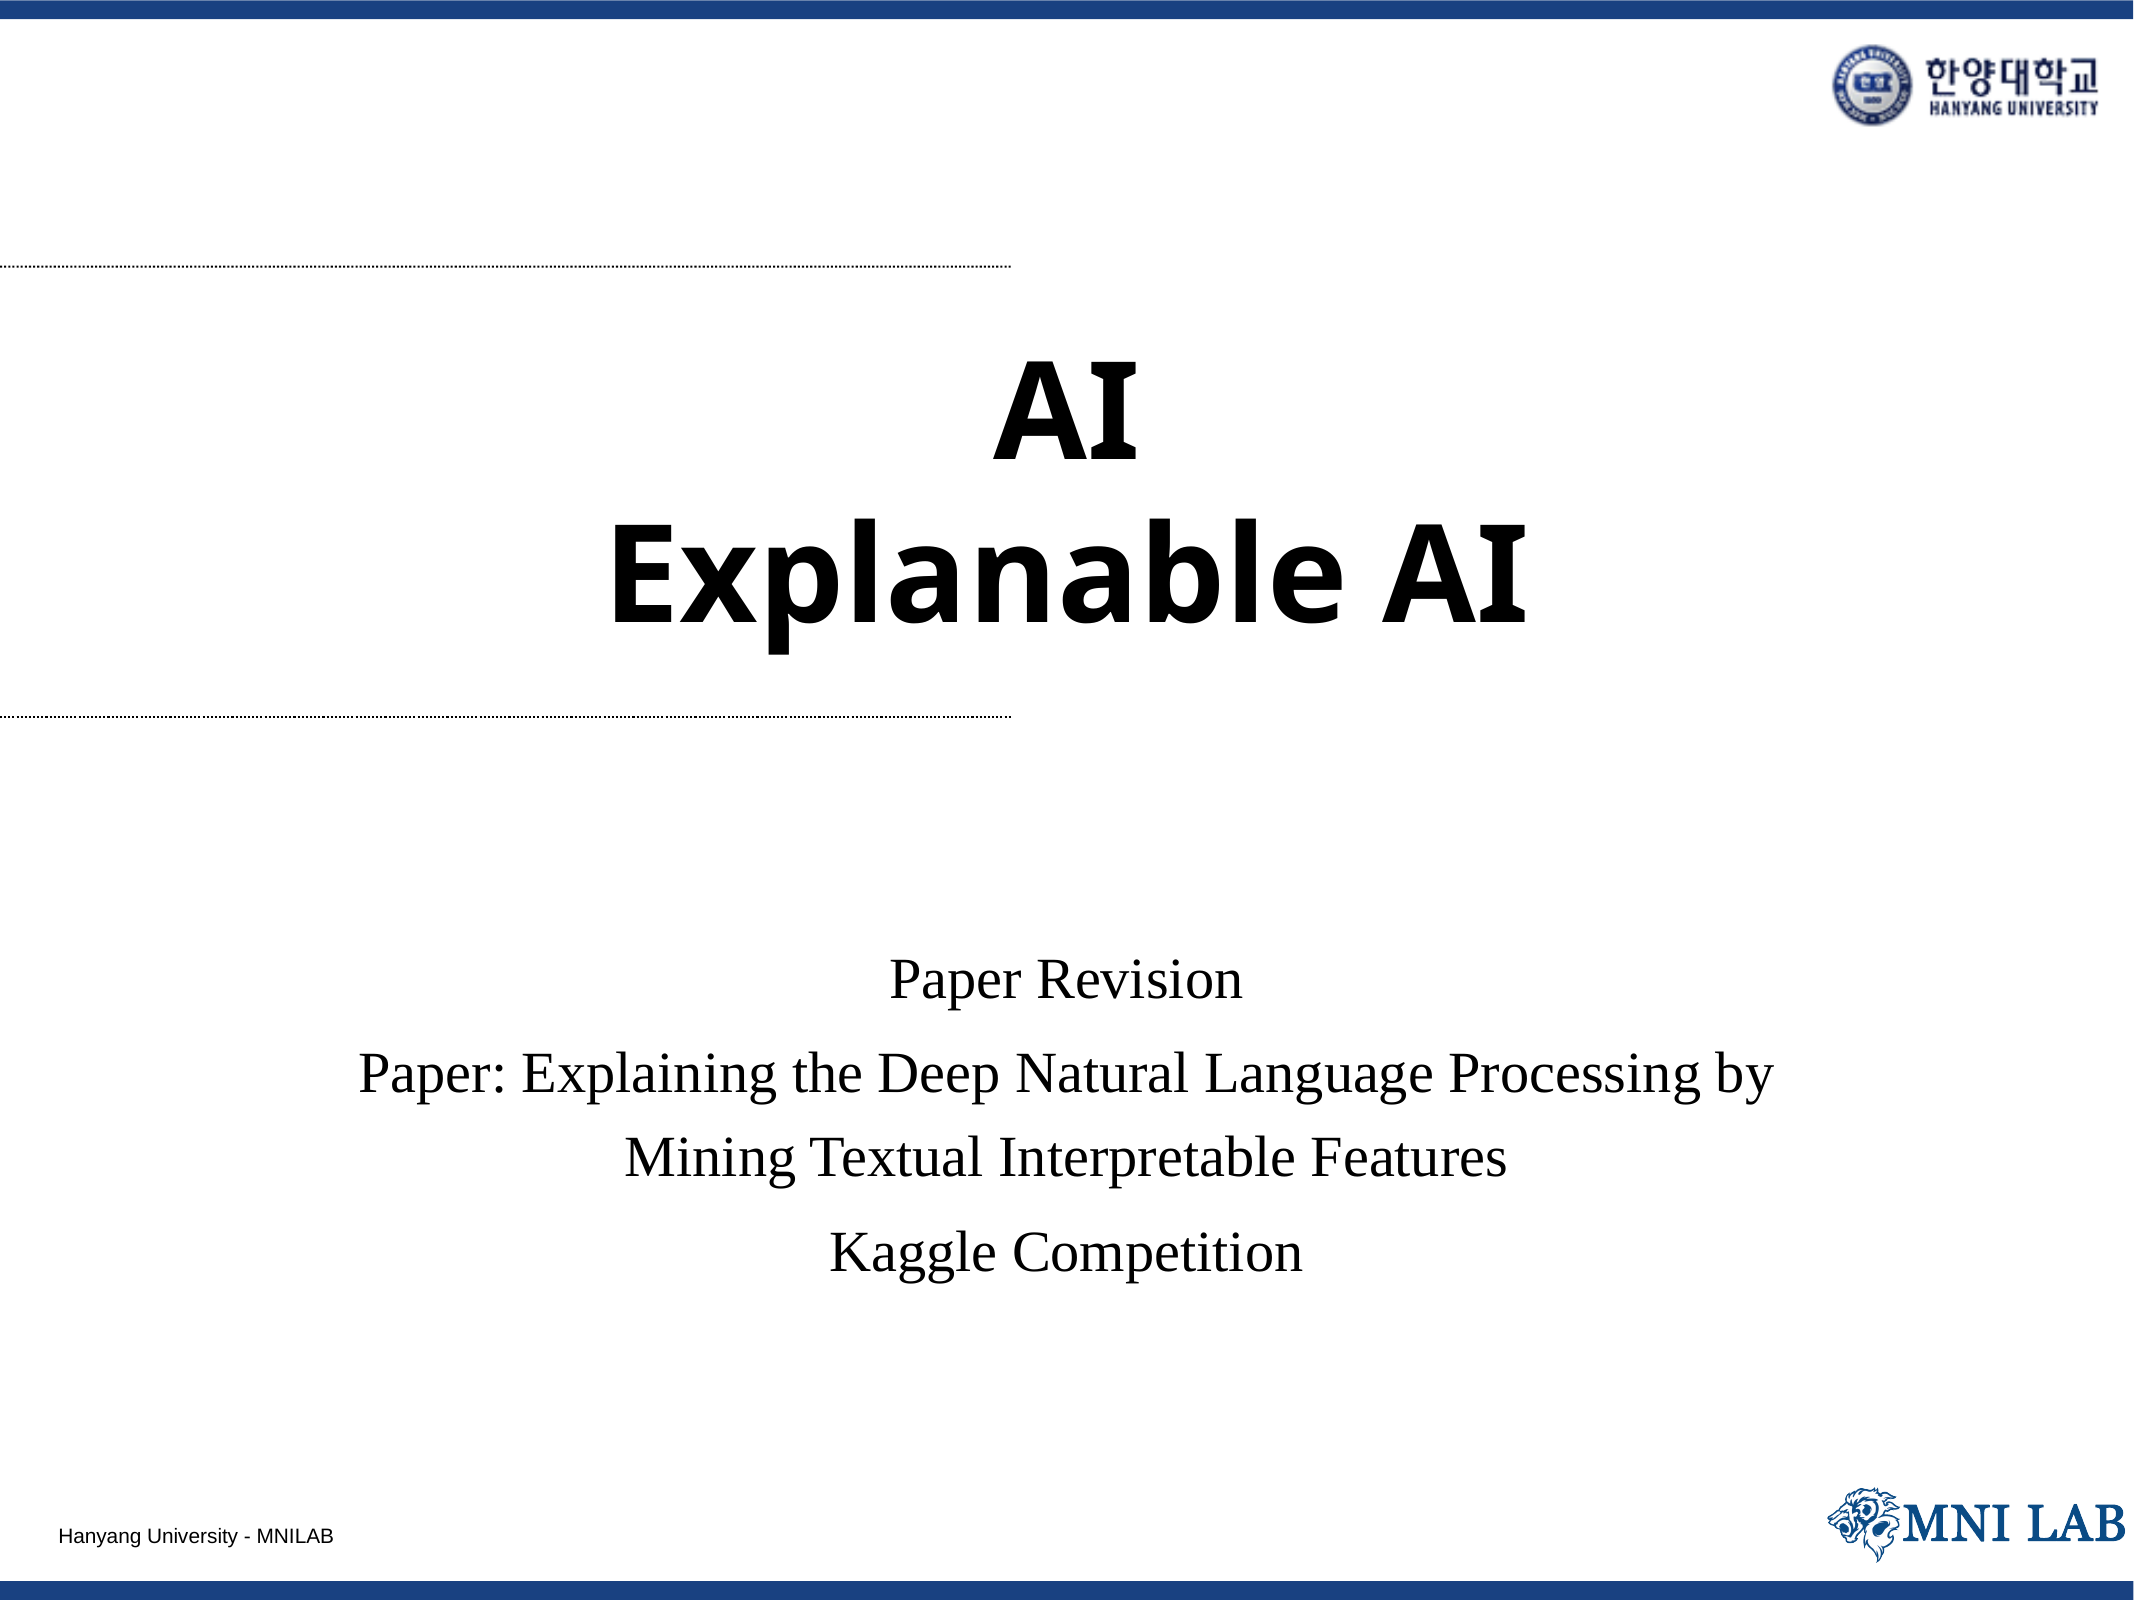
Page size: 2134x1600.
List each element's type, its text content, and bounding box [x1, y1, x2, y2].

picture [1804, 43, 2134, 129]
list Paper Revision Paper: Explaining the Deep Natural Language Processing by Mining Textual Interpretable Features Kaggle Competition [319, 785, 1814, 1424]
title AI Explanable AI [159, 314, 1974, 659]
picture [1827, 1487, 2128, 1563]
